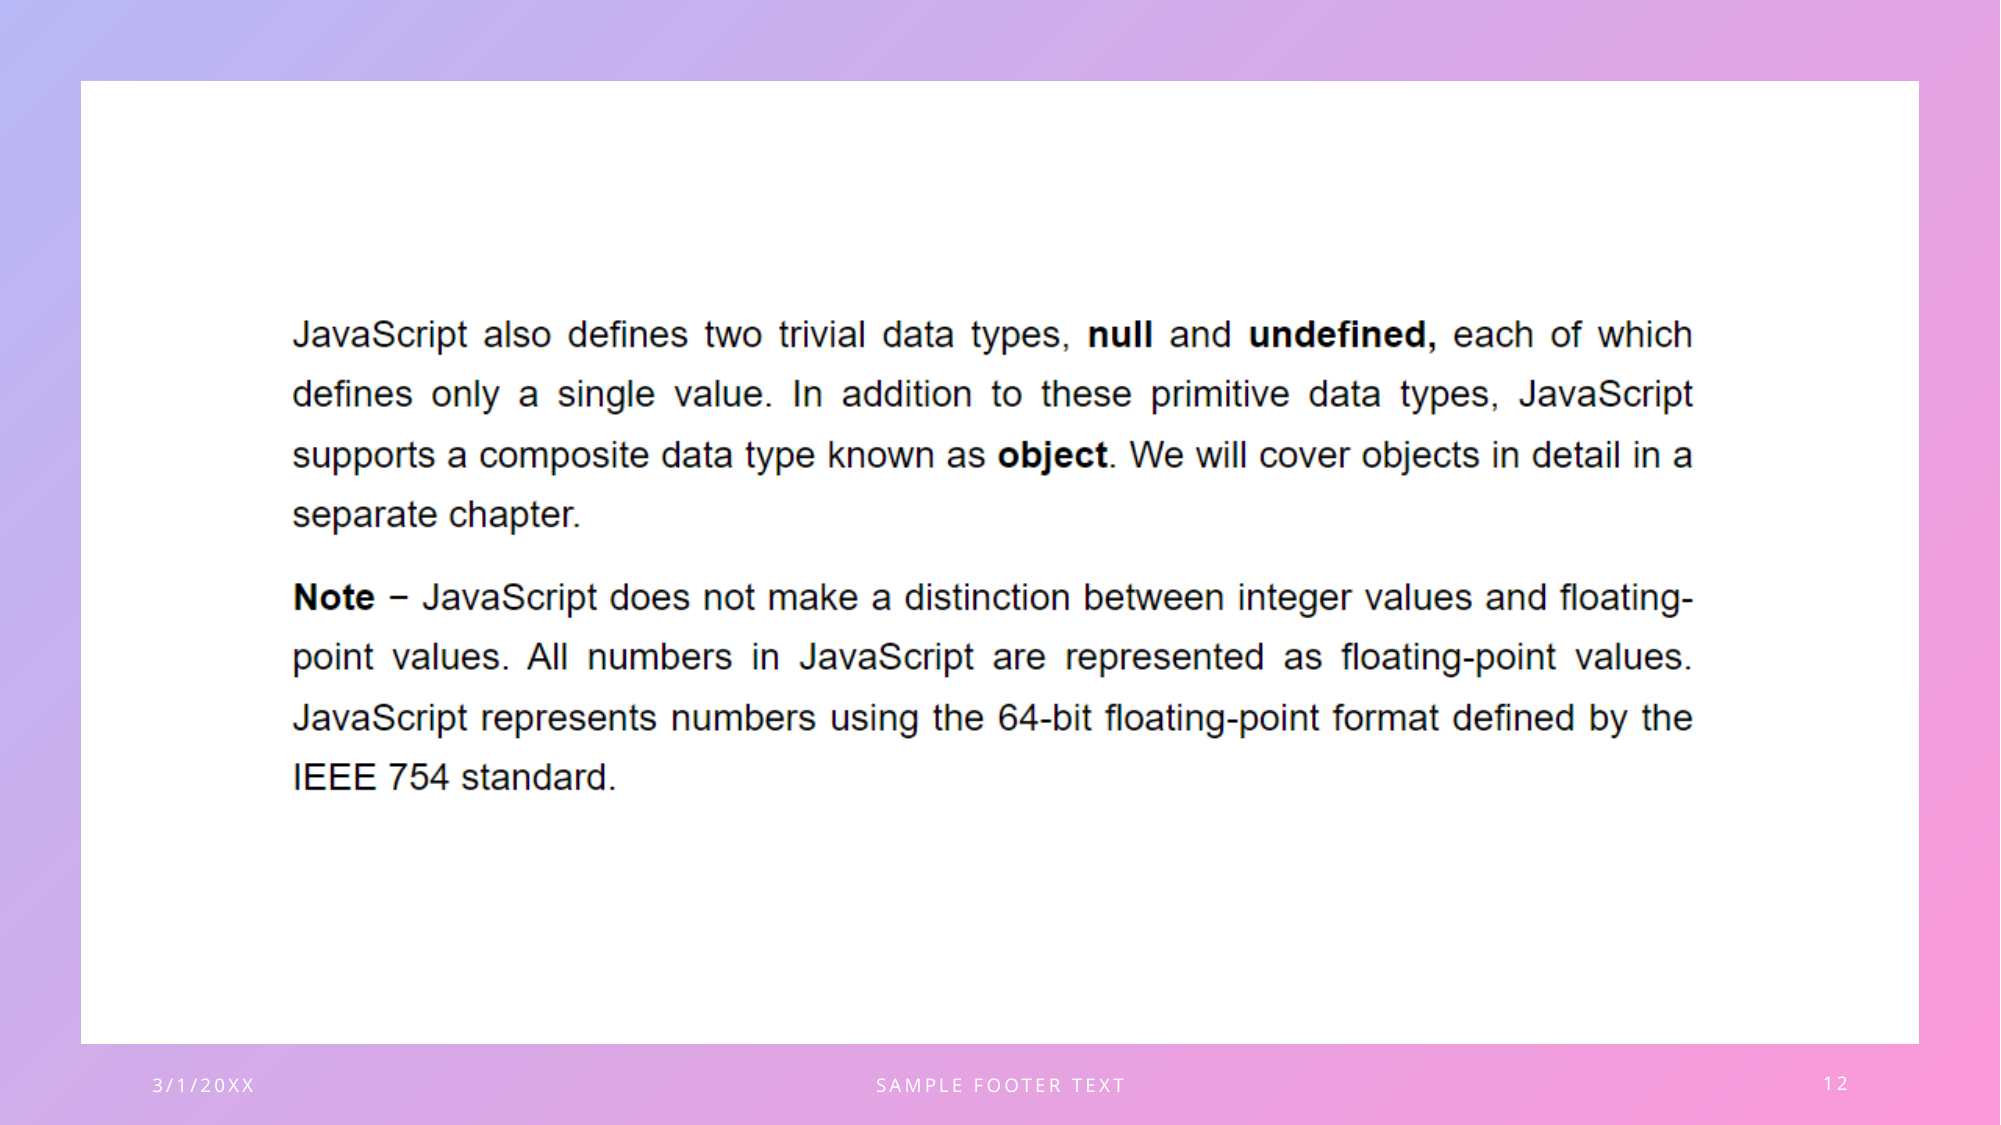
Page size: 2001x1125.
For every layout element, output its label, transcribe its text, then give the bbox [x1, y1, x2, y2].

footer SAMPLE FOOTER TEXT [662, 1054, 1338, 1115]
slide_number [137, 1054, 588, 1115]
slide_number 12 [1412, 1054, 1863, 1115]
picture [281, 291, 1719, 834]
